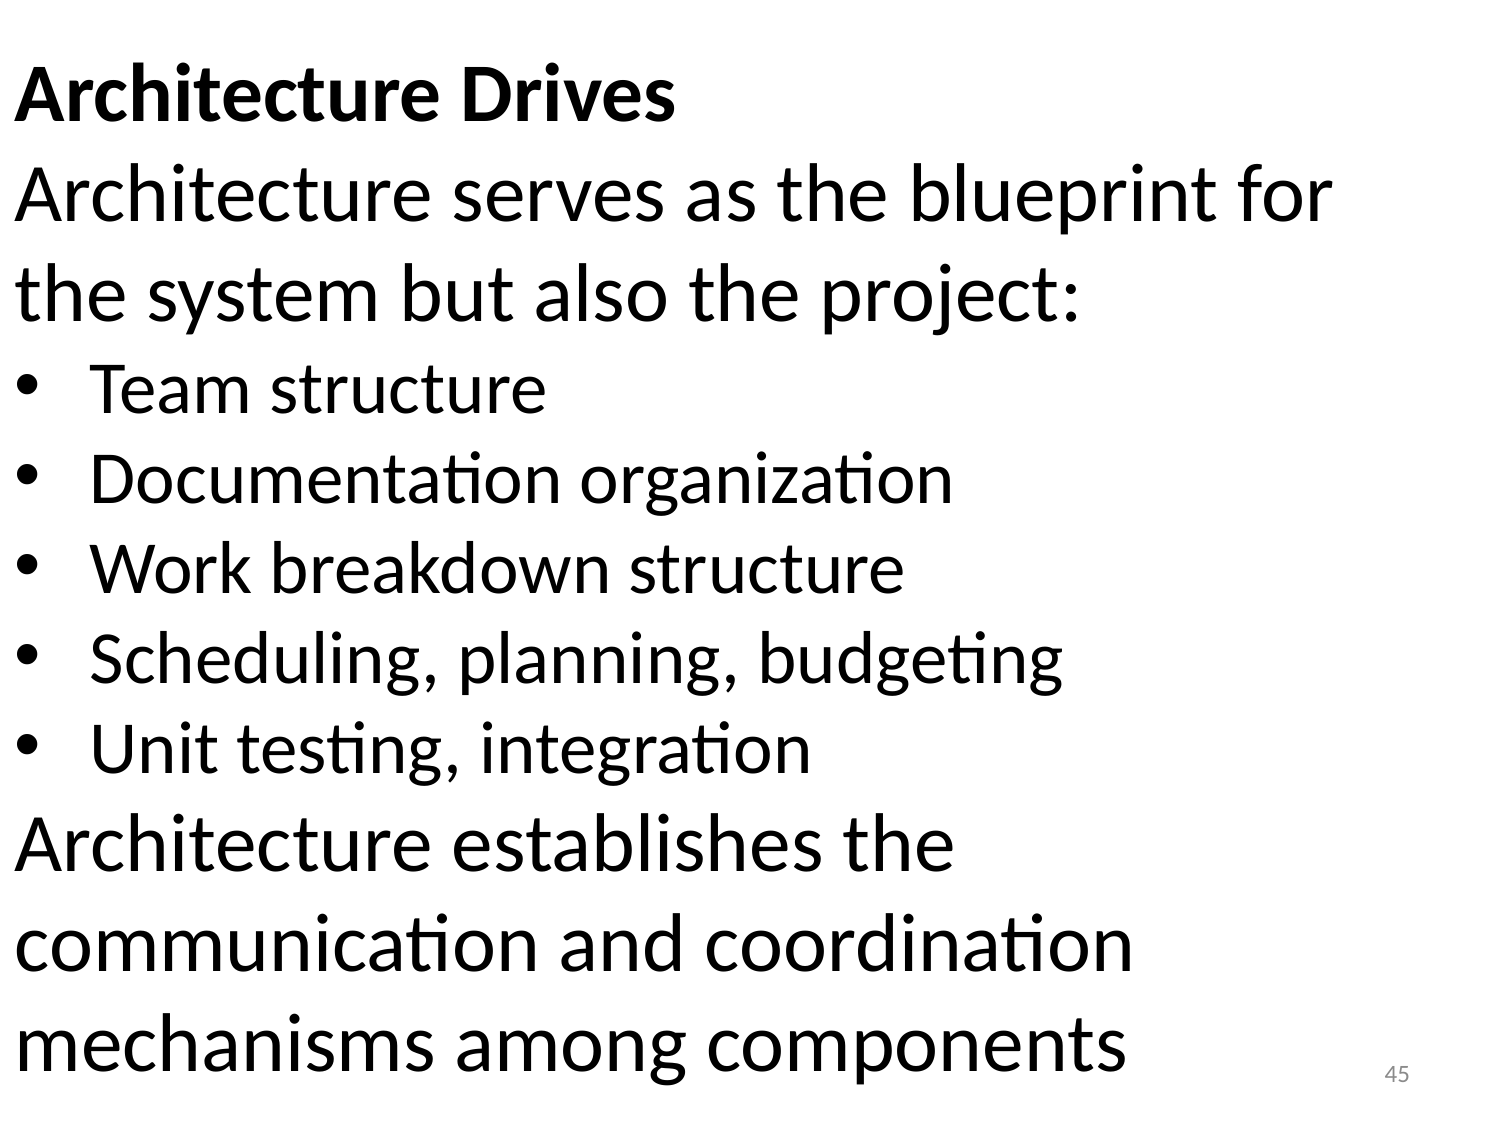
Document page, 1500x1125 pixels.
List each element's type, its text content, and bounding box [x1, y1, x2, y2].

slide_number 45 [1074, 1042, 1425, 1103]
text_box Architecture Drives Architecture serves as the blueprint for the system but also the project: Team structure Documentation organization Work breakdown structure Scheduling, planning, budgeting Unit testing, integration Architecture establishes the communication and coordination mechanisms among components [0, 30, 1471, 1096]
